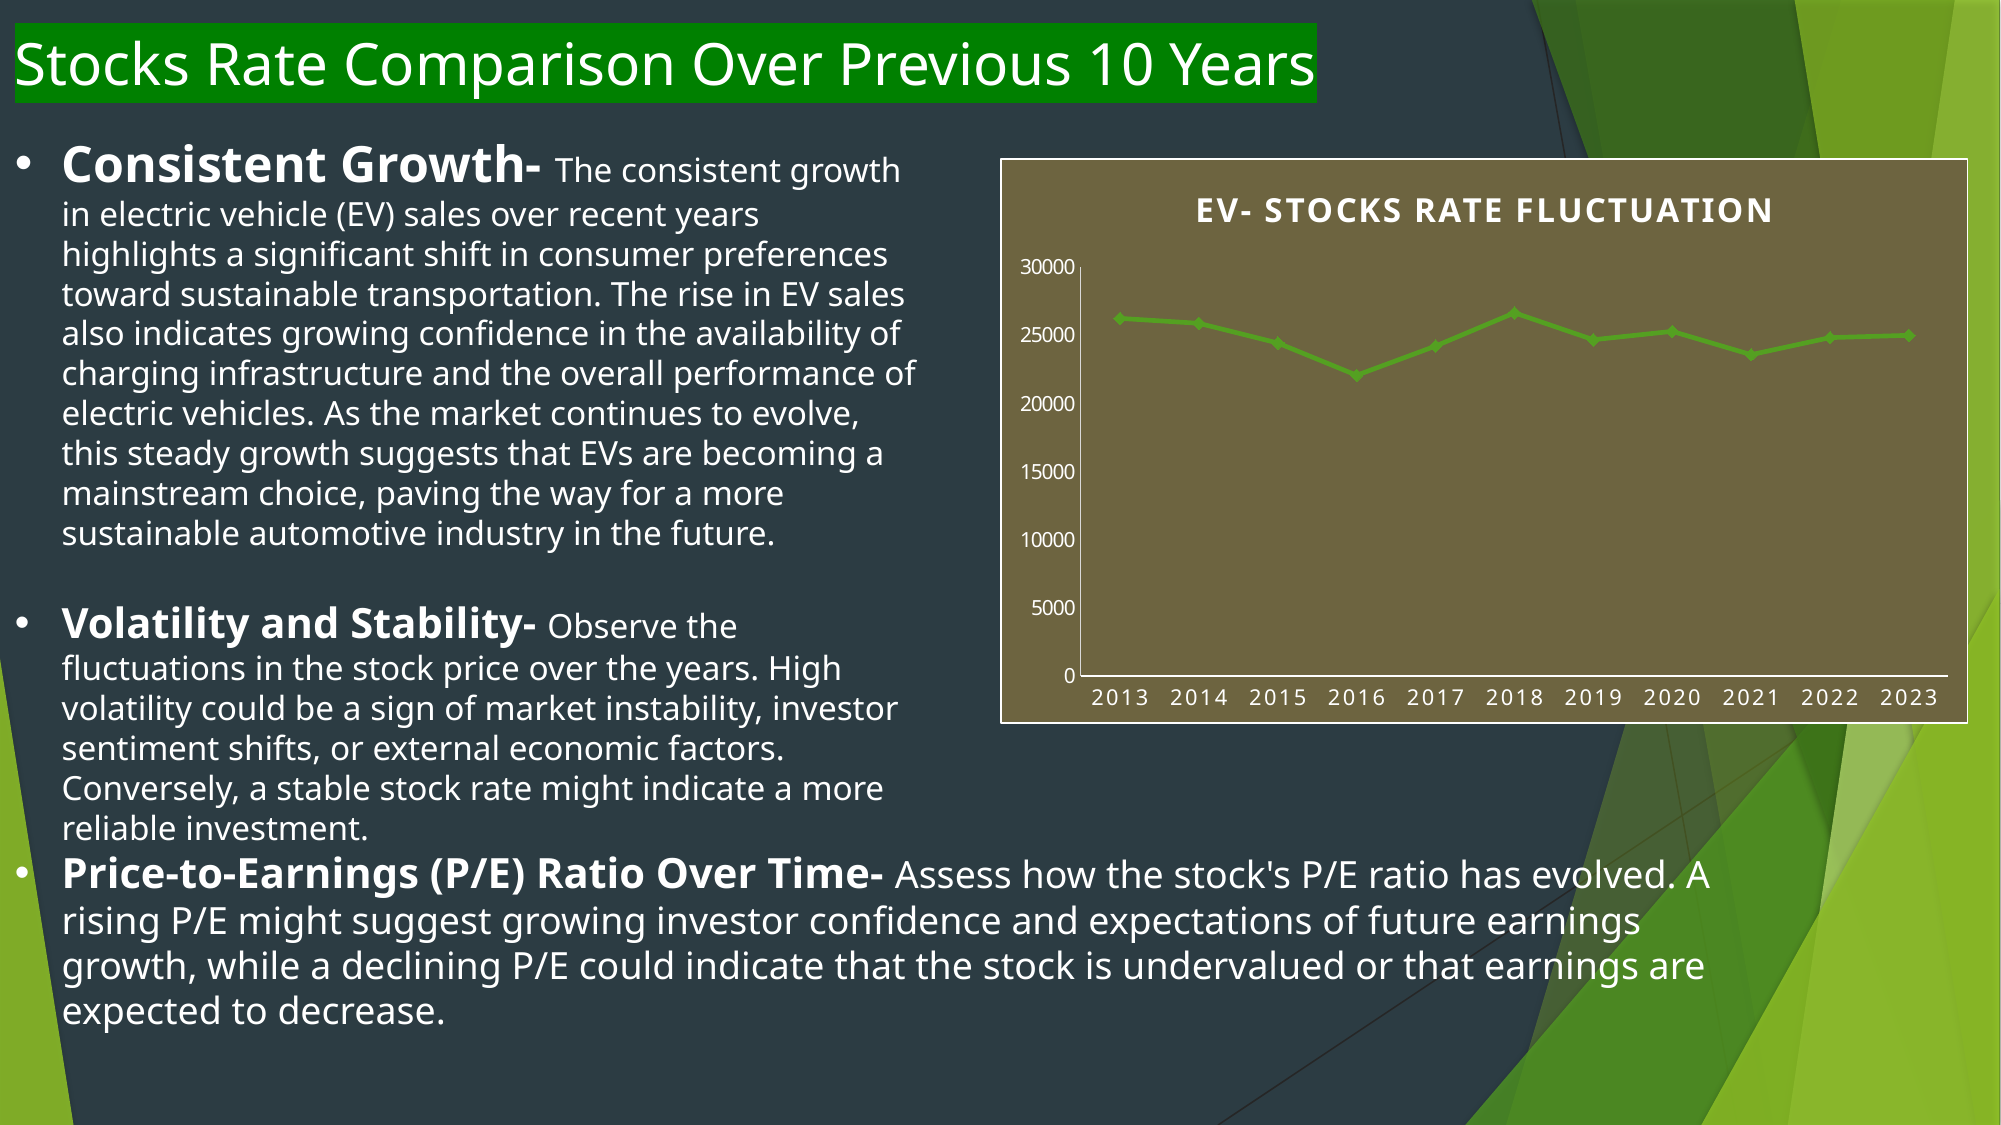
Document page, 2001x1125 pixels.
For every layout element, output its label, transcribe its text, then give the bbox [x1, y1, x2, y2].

chart [999, 157, 1969, 725]
text_box Stocks Rate Comparison Over Previous 10 Years [0, 19, 1638, 105]
text_box Consistent Growth- The consistent growth in electric vehicle (EV) sales over recent years highlights a significant shift in consumer preferences toward sustainable transportation. The rise in EV sales also indicates growing confidence in the availability of charging infrastructure and the overall performance of electric vehicles. As the market continues to evolve, this steady growth suggests that EVs are becoming a mainstream choice, paving the way for a more sustainable automotive industry in the future. Volatility and Stability- Observe the fluctuations in the stock price over the years. High volatility could be a sign of market instability, investor sentiment shifts, or external economic factors. Conversely, a stable stock rate might indicate a more reliable investment. [0, 125, 940, 839]
text_box Price-to-Earnings (P/E) Ratio Over Time- Assess how the stock's P/E ratio has evolved. A rising P/E might suggest growing investor confidence and expectations of future earnings growth, while a declining P/E could indicate that the stock is undervalued or that earnings are expected to decrease. [0, 839, 1788, 1085]
